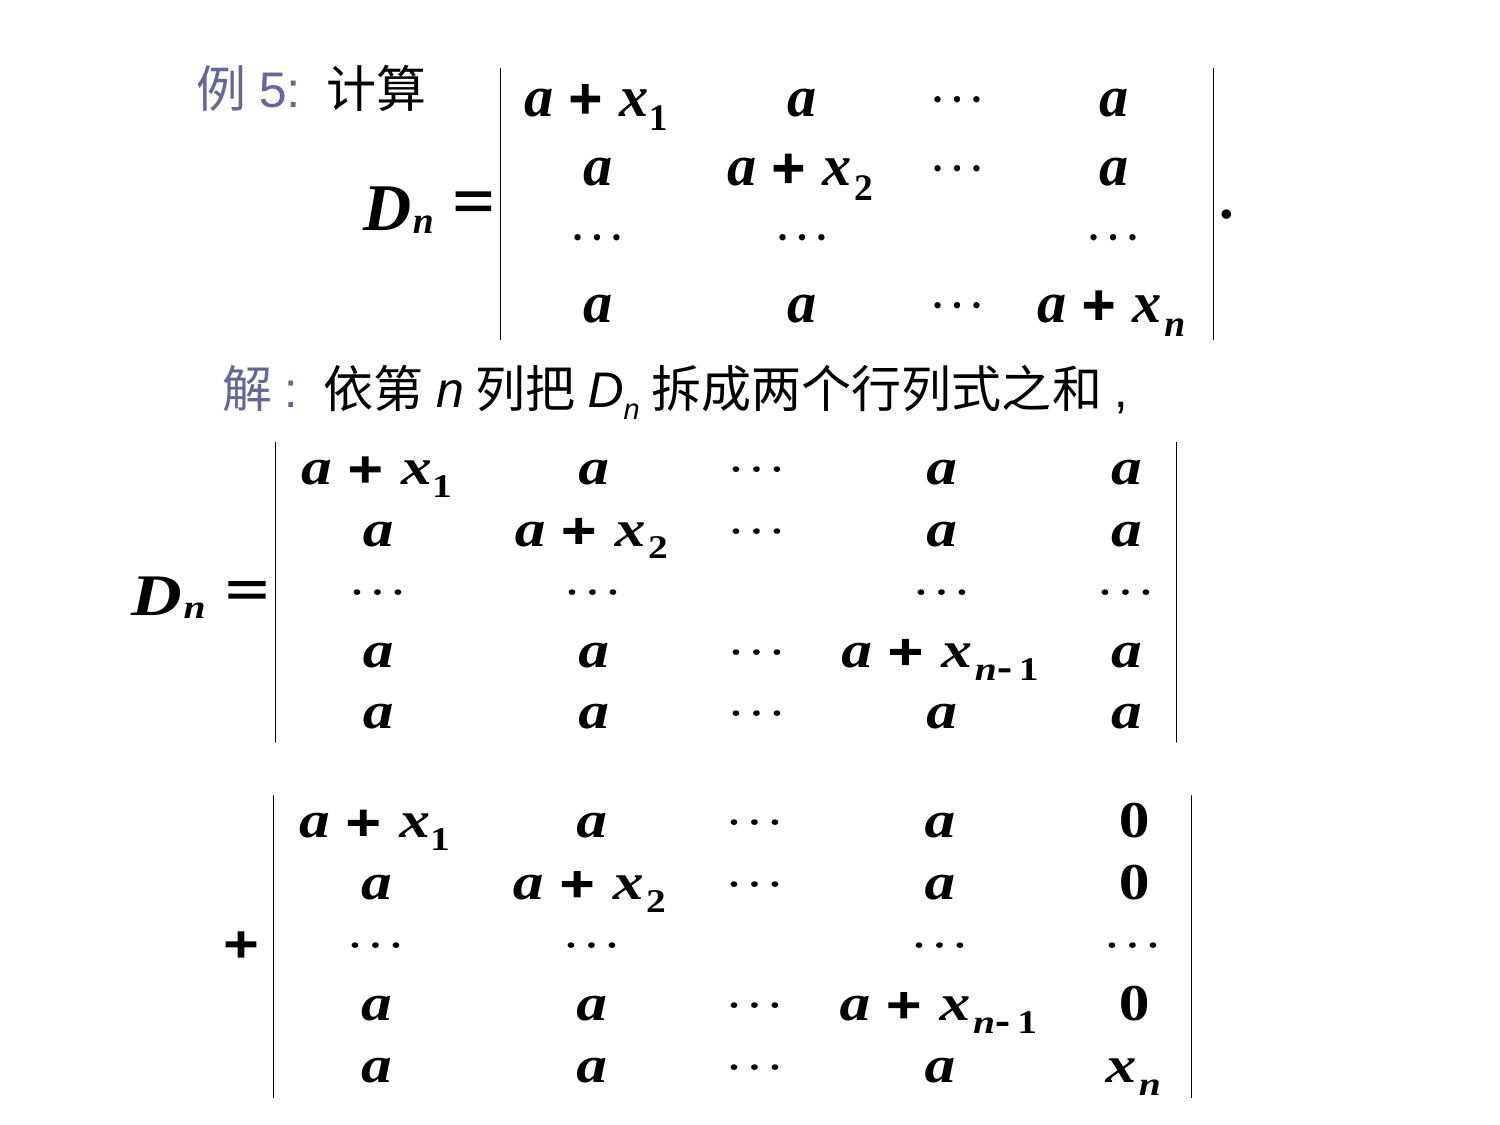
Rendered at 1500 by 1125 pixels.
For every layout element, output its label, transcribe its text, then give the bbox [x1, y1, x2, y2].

text_box 例5: 计算 [181, 49, 442, 125]
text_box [357, 62, 1237, 346]
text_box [219, 791, 1201, 1102]
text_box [124, 437, 1185, 748]
text_box 解: 依第n列把Dn拆成两个行列式之和, [207, 349, 1143, 433]
